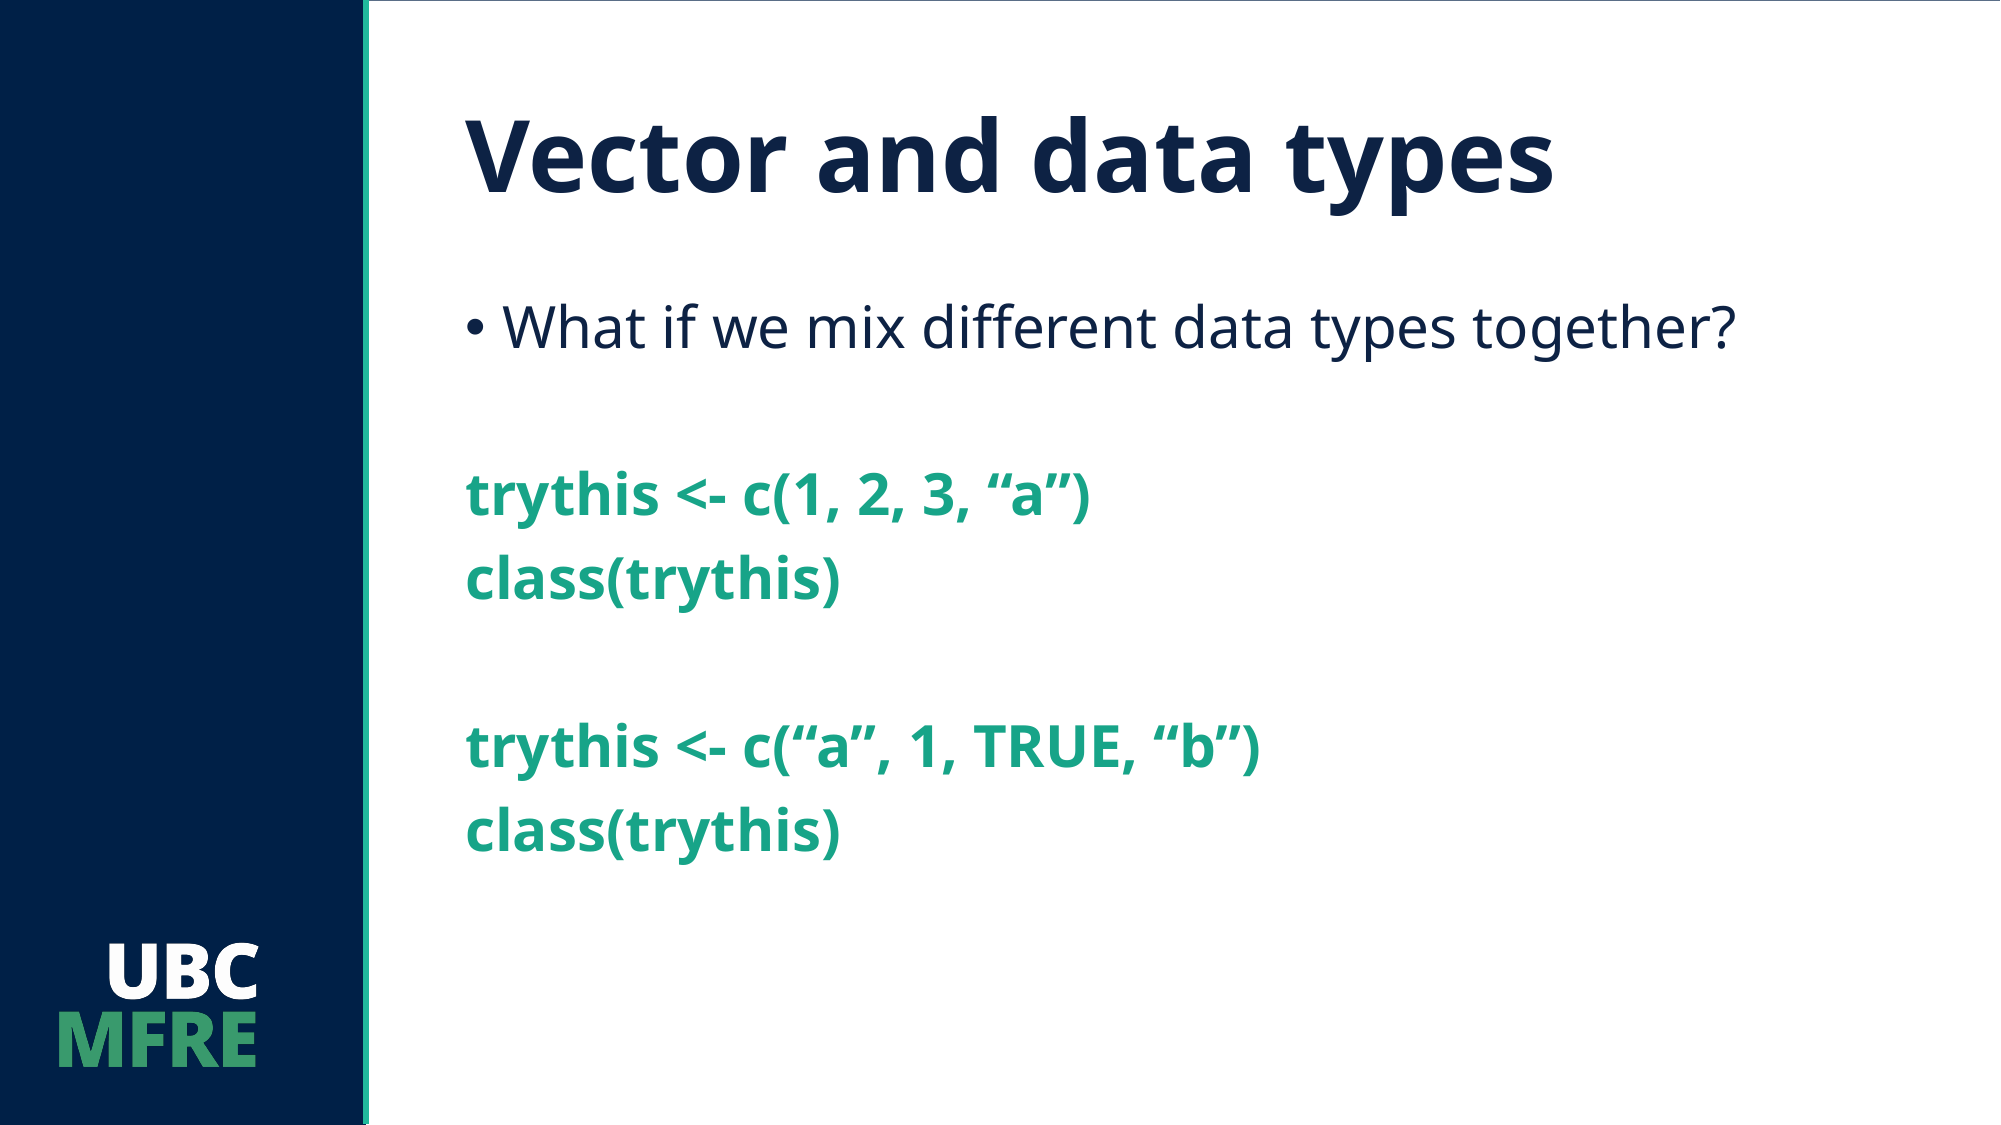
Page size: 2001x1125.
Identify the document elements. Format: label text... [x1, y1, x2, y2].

list What if we mix different data types together? trythis <- c(1, 2, 3, “a”) class(trythis) trythis <- c(“a”, 1, TRUE, “b”) class(trythis) [450, 290, 1943, 1083]
picture [37, 928, 279, 1083]
title Vector and data types [450, 50, 1943, 269]
